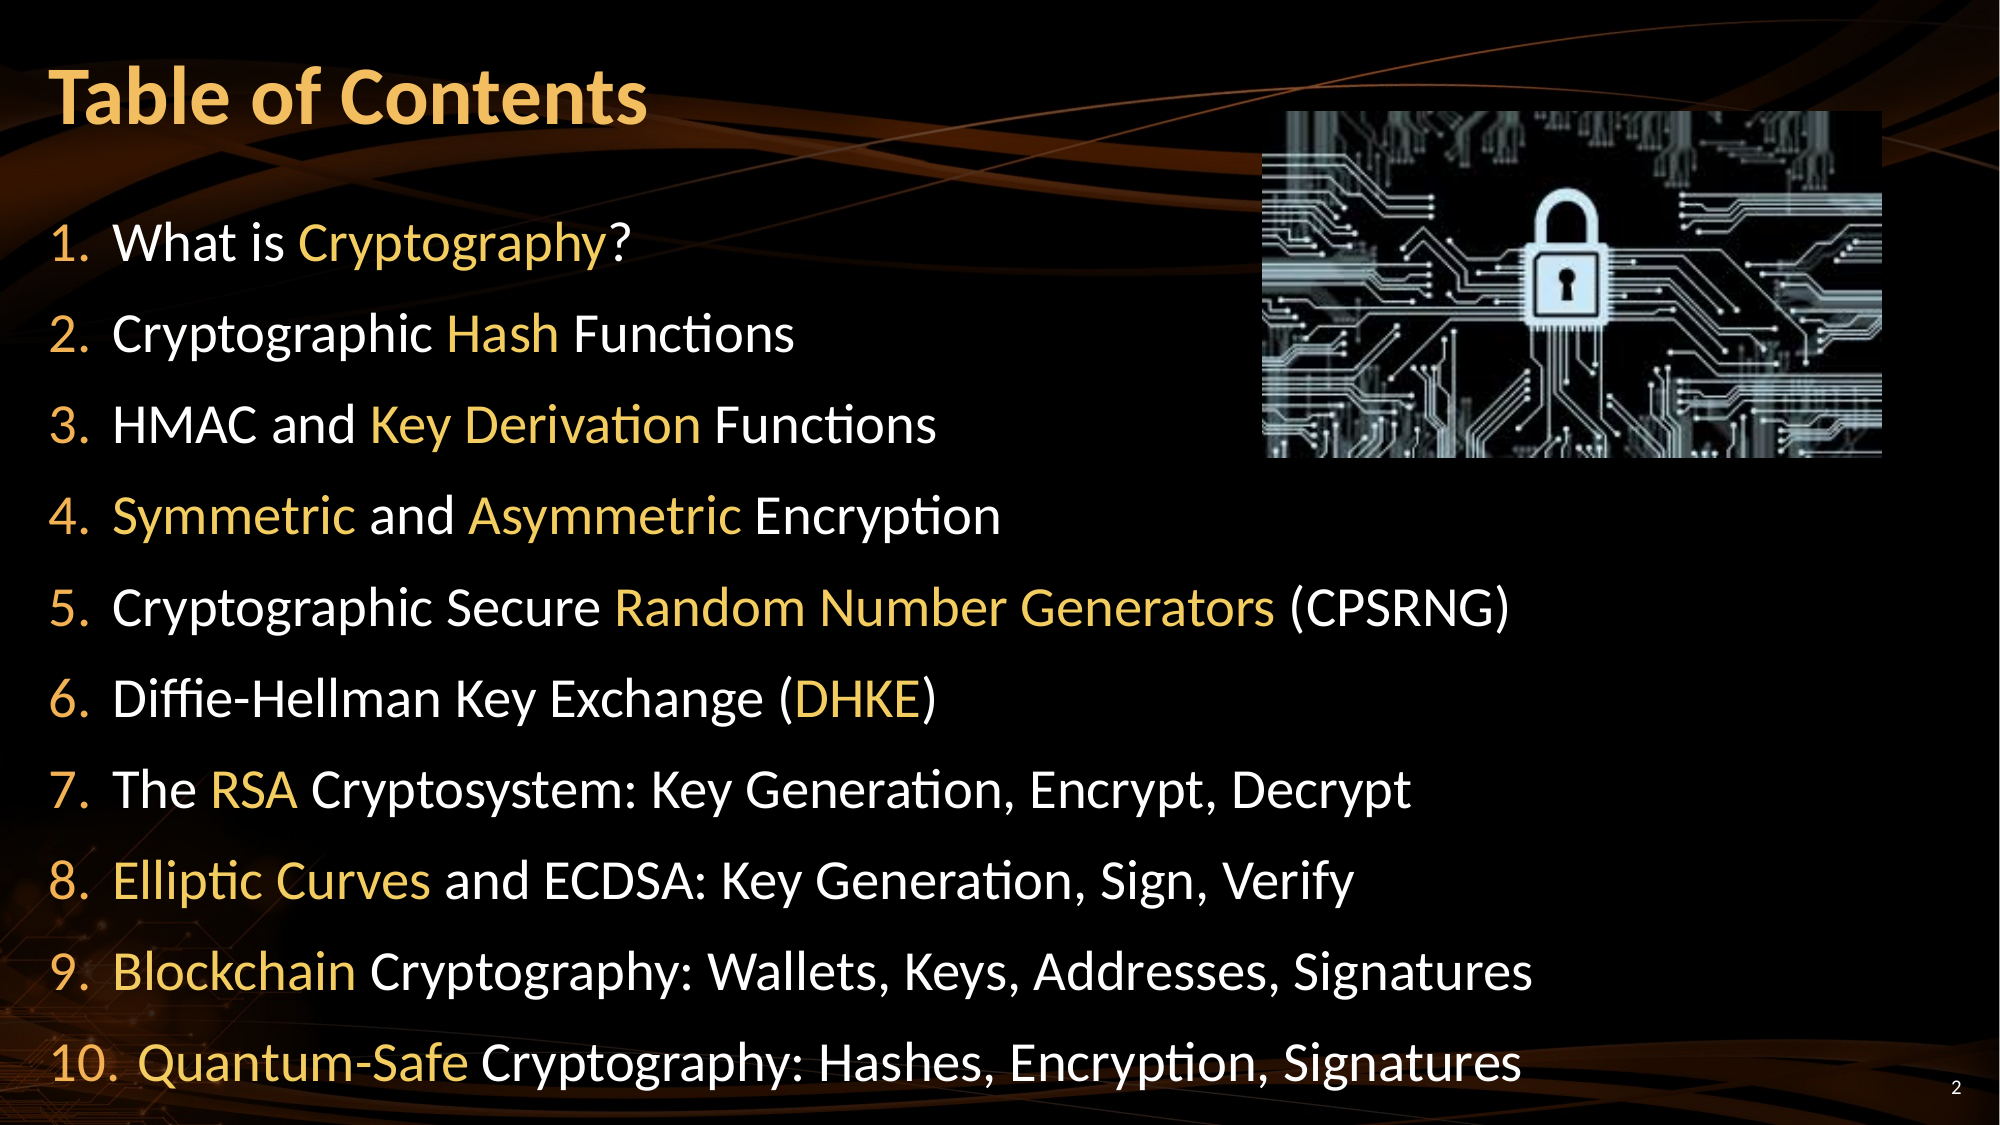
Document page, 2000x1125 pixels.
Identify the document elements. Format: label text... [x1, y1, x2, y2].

slide_number 2 [1897, 1070, 1968, 1103]
title Table of Contents [30, 6, 1602, 189]
list What is Cryptography? Cryptographic Hash Functions HMAC and Key Derivation Functions Symmetric and Asymmetric Encryption Cryptographic Secure Random Number Generators (CPSRNG) Diffie-Hellman Key Exchange (DHKE) The RSA Cryptosystem: Key Generation, Encrypt, Decrypt Elliptic Curves and ECDSA: Key Generation, Sign, Verify Blockchain Cryptography: Wallets, Keys, Addresses, Signatures Quantum-Safe Cryptography: Hashes, Encryption, Signatures [31, 195, 1968, 1103]
picture [0, 0, 2000, 1125]
